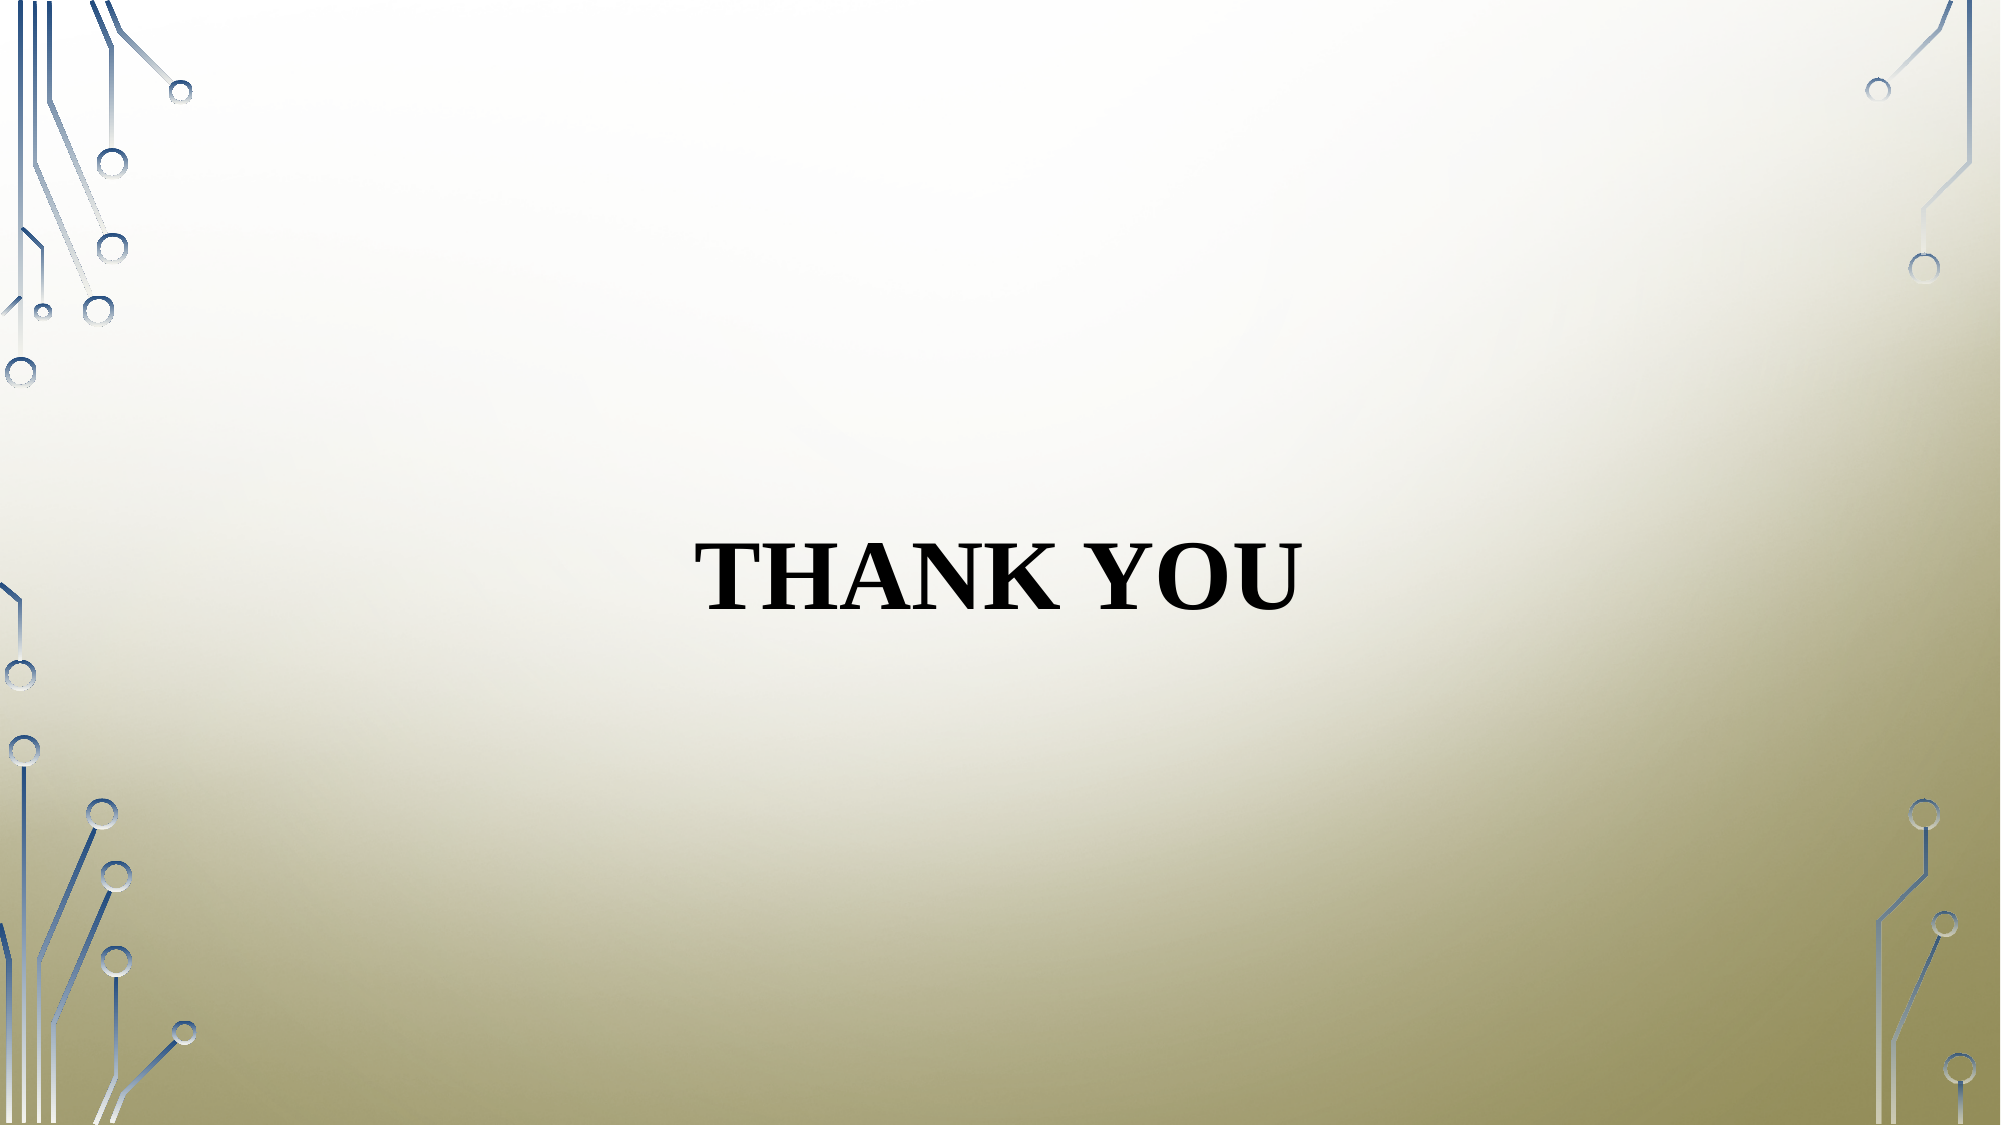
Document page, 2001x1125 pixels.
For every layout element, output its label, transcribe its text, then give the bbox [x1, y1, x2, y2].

title Thank you [0, 455, 2000, 699]
